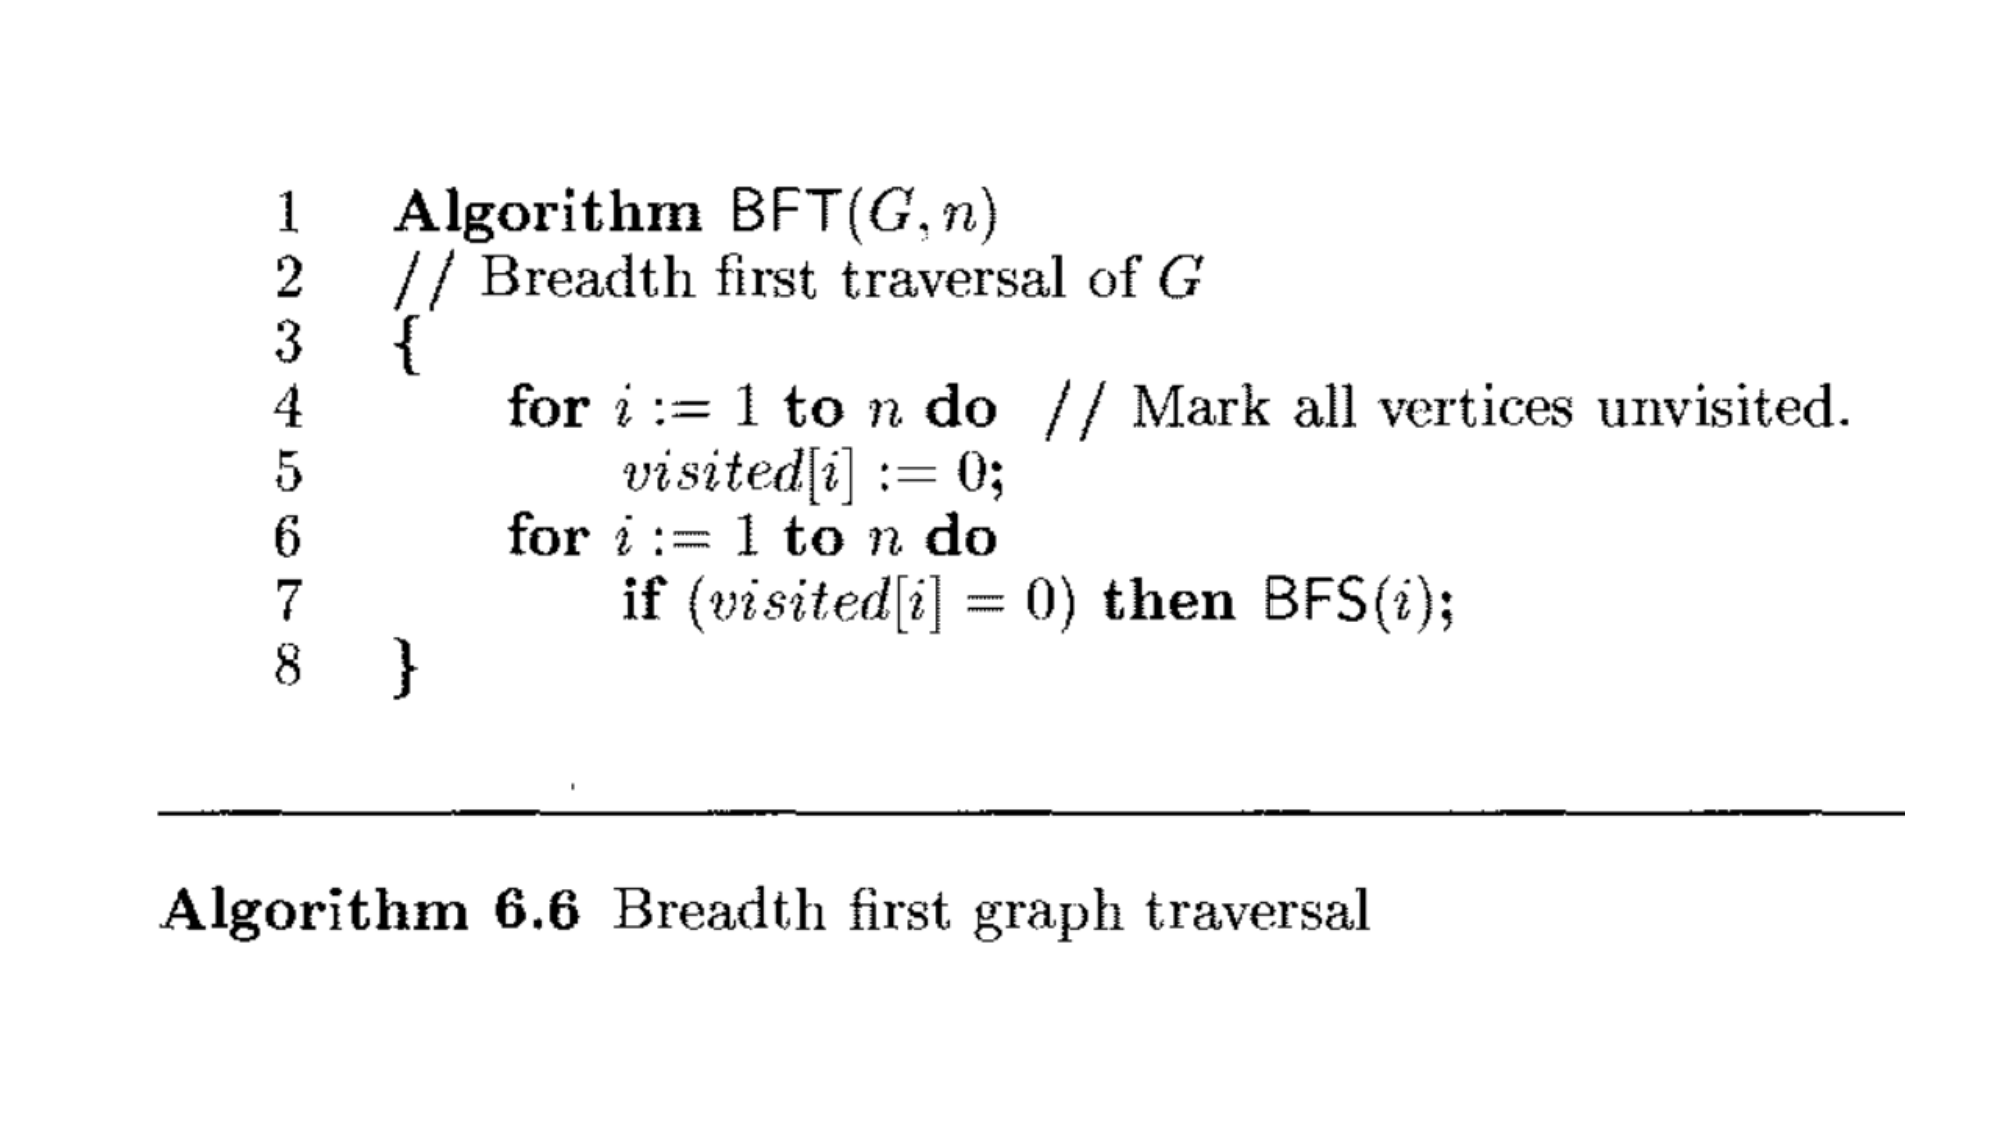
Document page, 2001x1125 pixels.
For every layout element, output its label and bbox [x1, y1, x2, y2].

picture [95, 140, 1905, 985]
